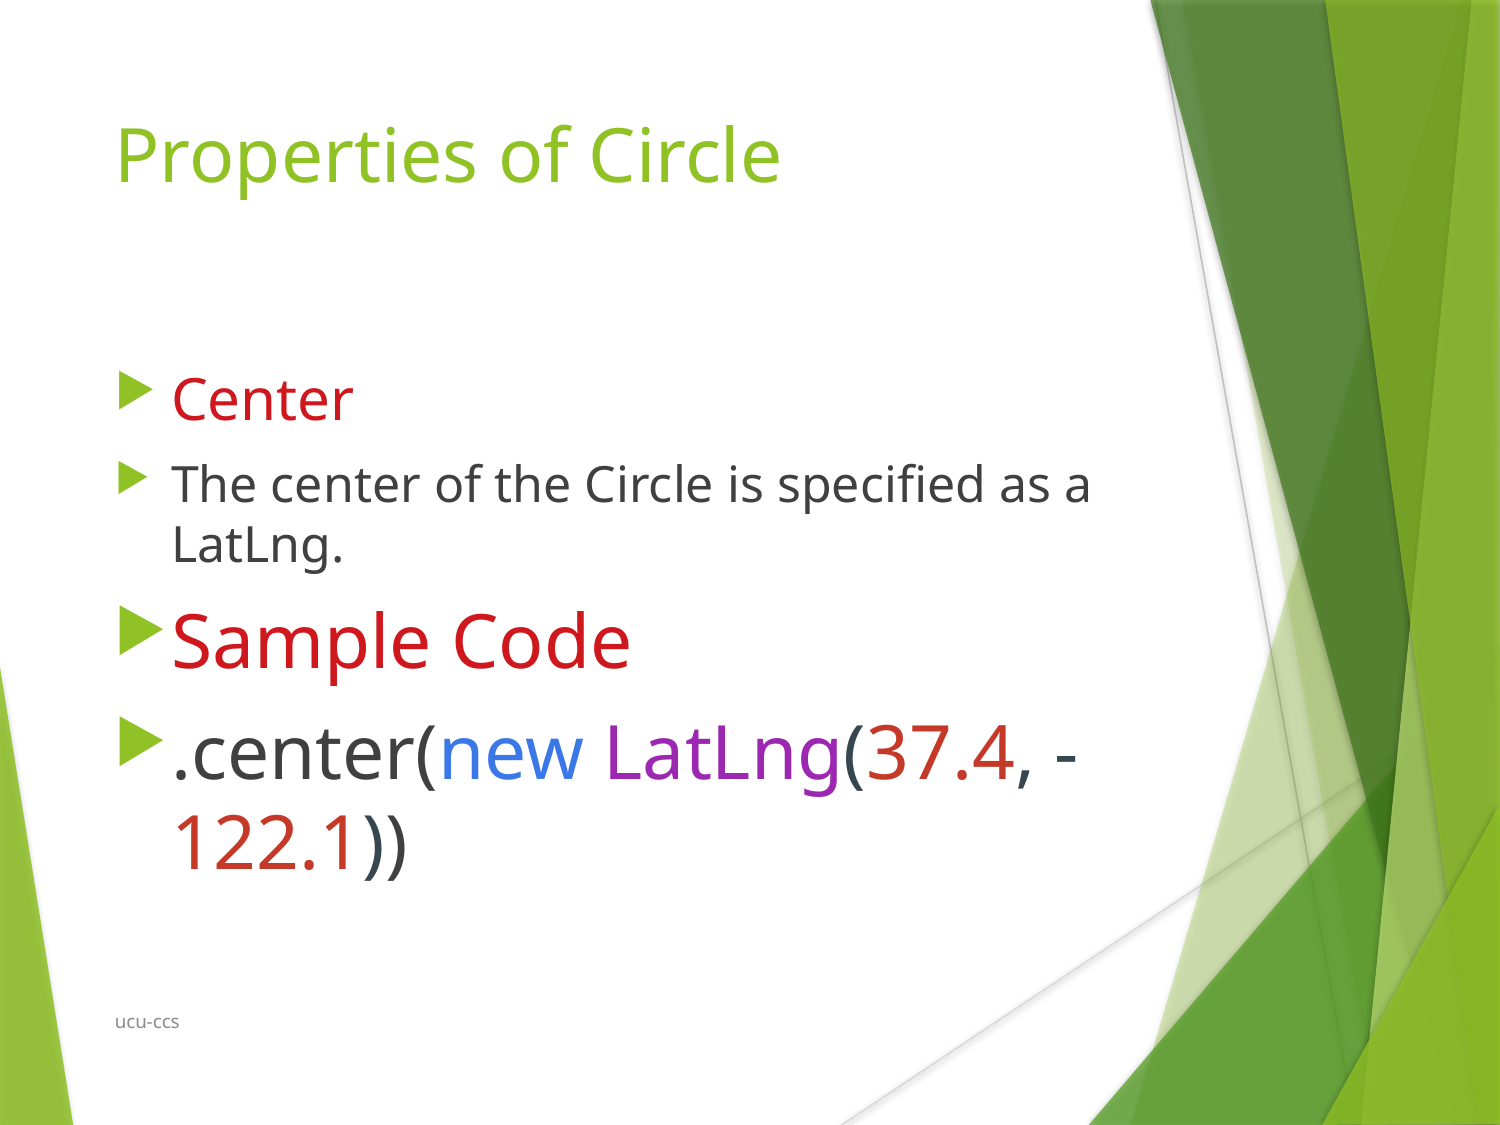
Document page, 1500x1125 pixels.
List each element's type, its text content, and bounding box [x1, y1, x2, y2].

text_box Properties of Circle [99, 99, 1142, 317]
text_box Center The center of the Circle is specified as a LatLng. Sample Code .center(new LatLng(37.4, -122.1)) [99, 354, 1142, 991]
text_box ucu-ccs [99, 991, 859, 1051]
